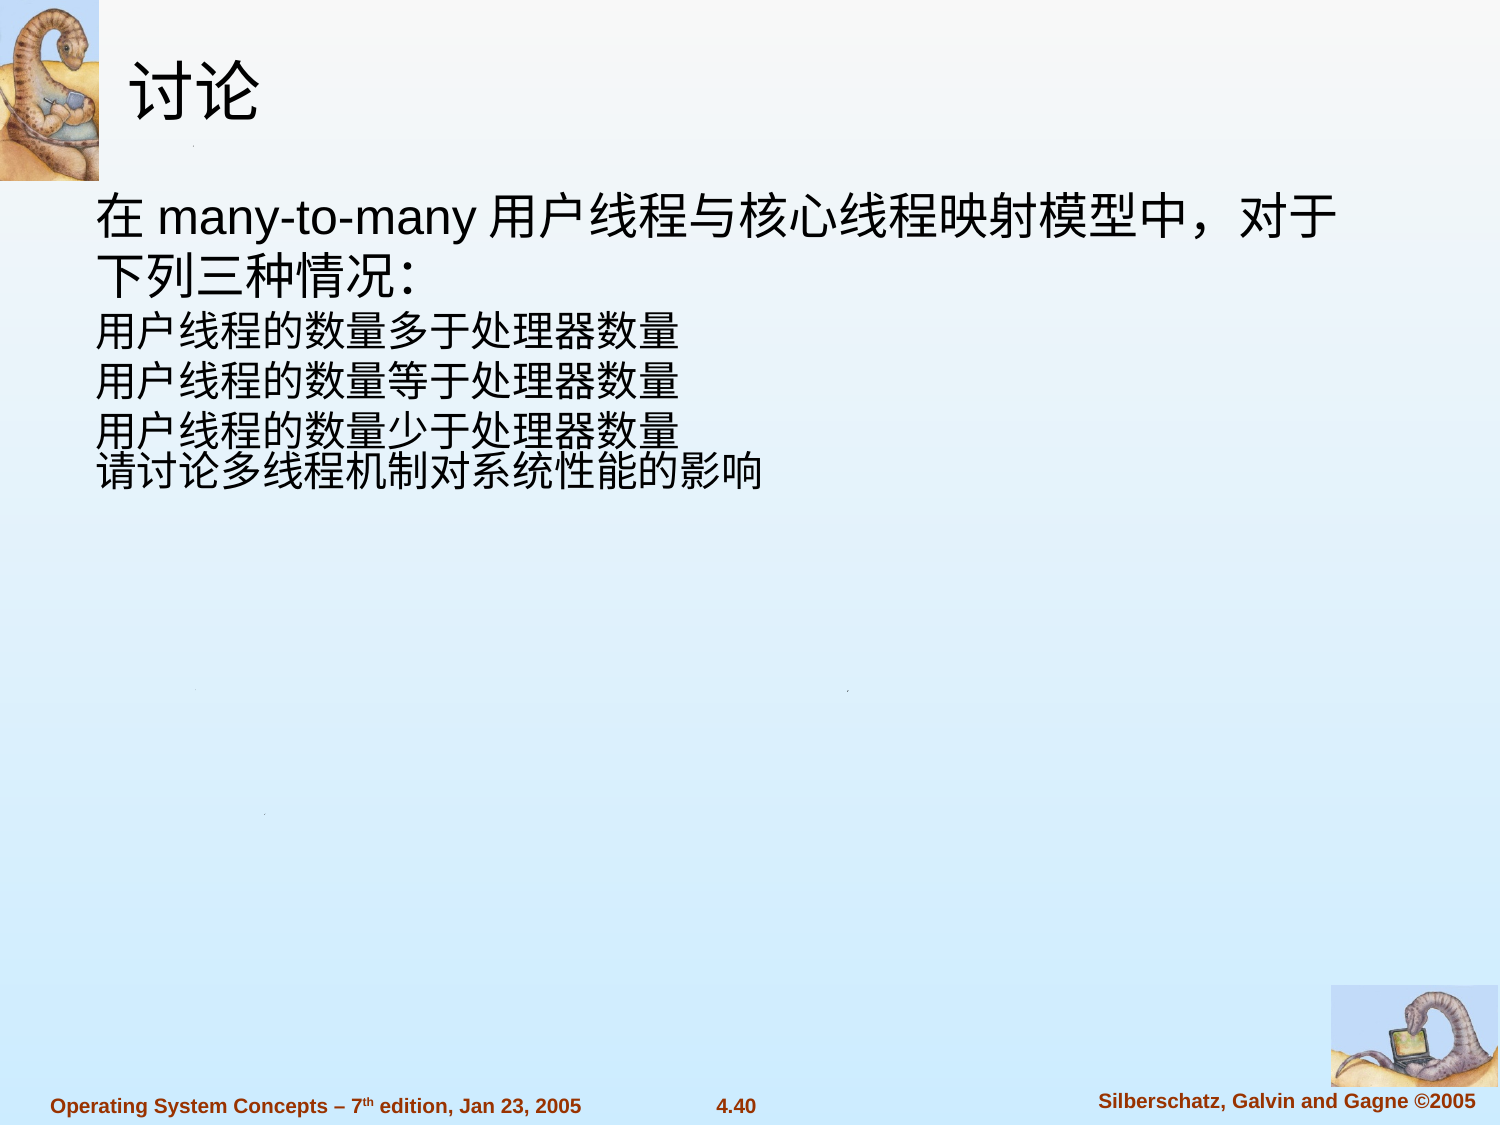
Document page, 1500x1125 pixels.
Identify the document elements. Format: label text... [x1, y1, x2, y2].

picture [1331, 985, 1498, 1087]
list 在many-to-many用户线程与核心线程映射模型中，对于下列三种情况： 用户线程的数量多于处理器数量 用户线程的数量等于处理器数量 用户线程的数量少于处理器数量 请讨论多线程机制对系统性能的影响 [80, 177, 1397, 1085]
picture [0, 0, 99, 181]
title 讨论 [112, 37, 1438, 138]
